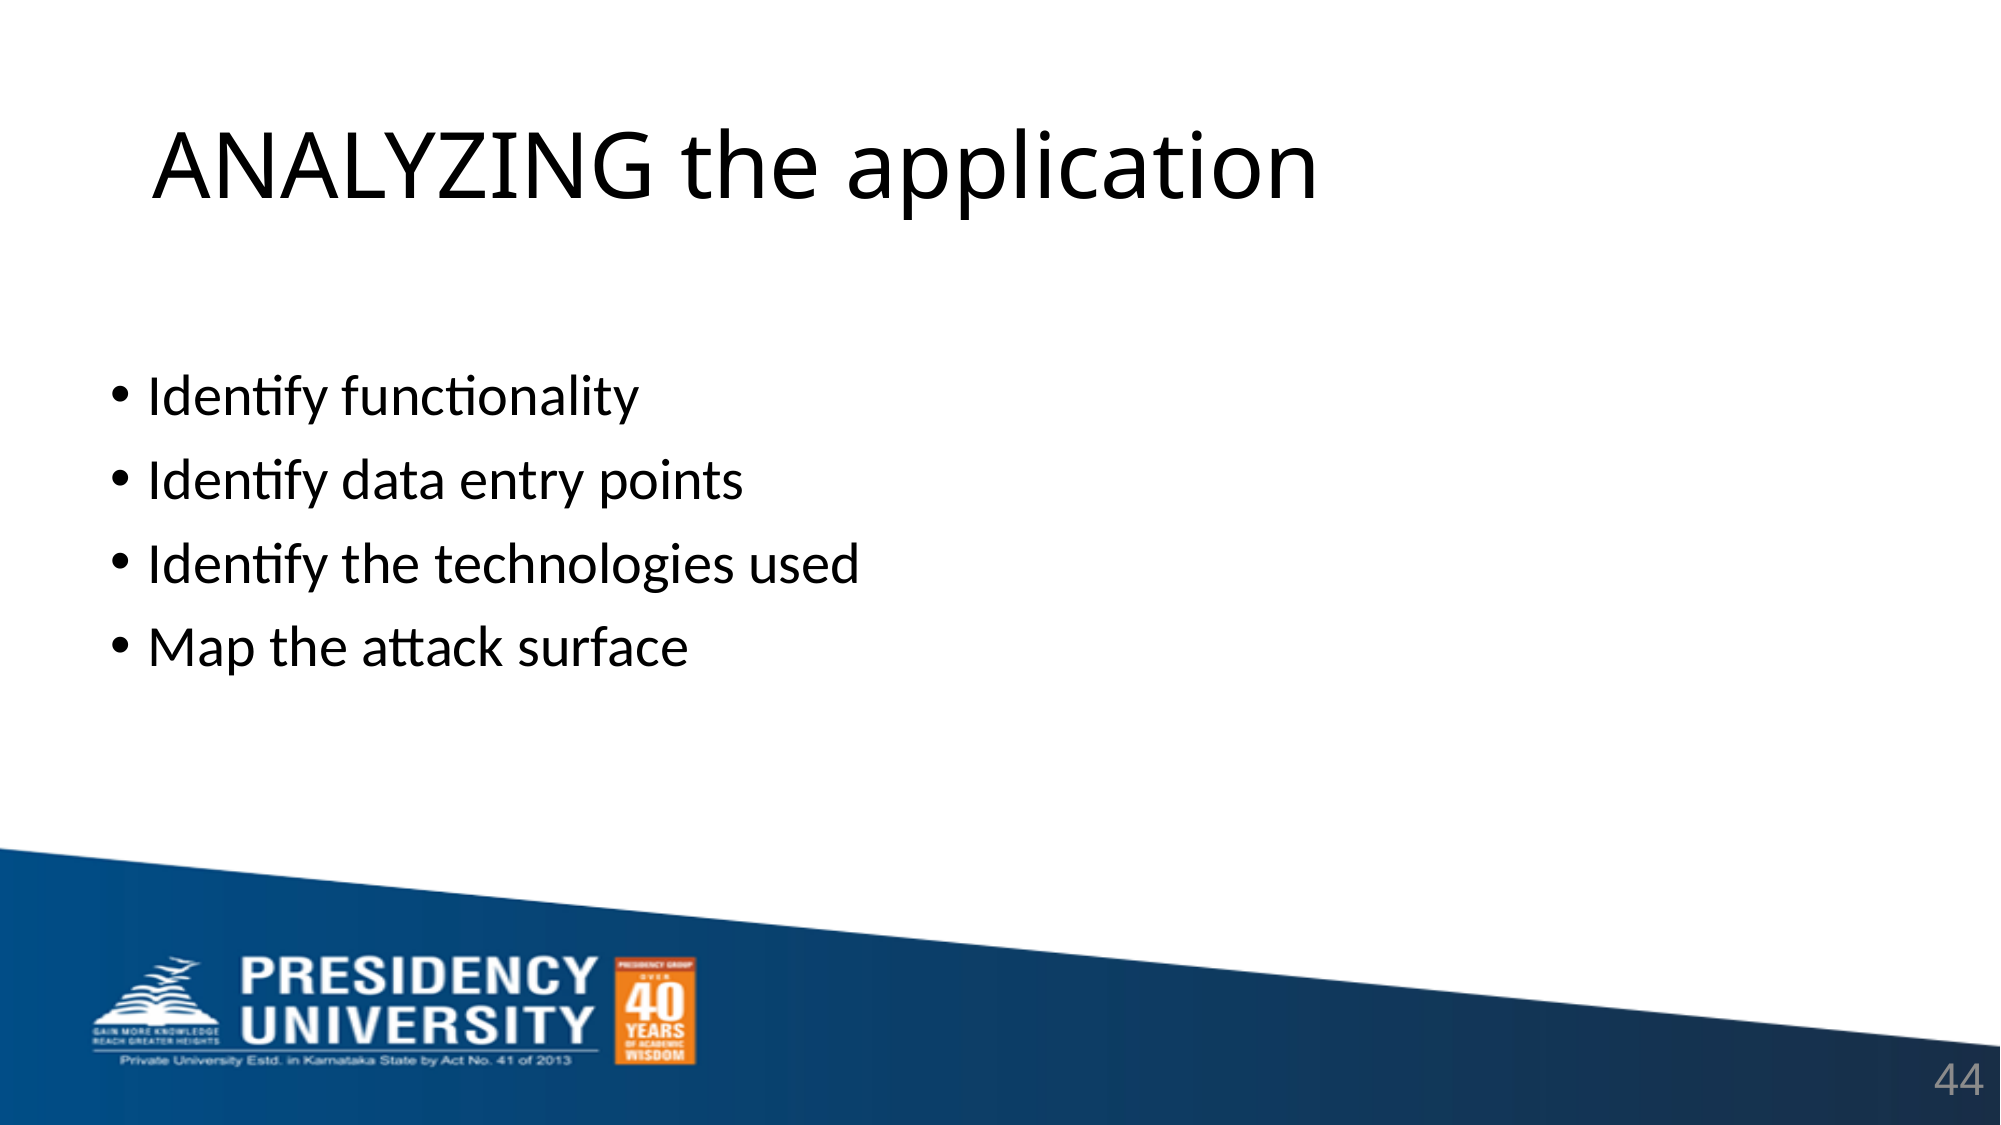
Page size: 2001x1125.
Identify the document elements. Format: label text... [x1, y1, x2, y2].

picture [1841, 845, 2000, 1054]
slide_number 44 [1840, 1054, 2000, 1100]
list Identify functionality Identify data entry points Identify the technologies used Map the attack surface [95, 357, 1841, 1055]
title ANALYZING the application [137, 59, 1863, 278]
picture [0, 845, 2000, 1125]
